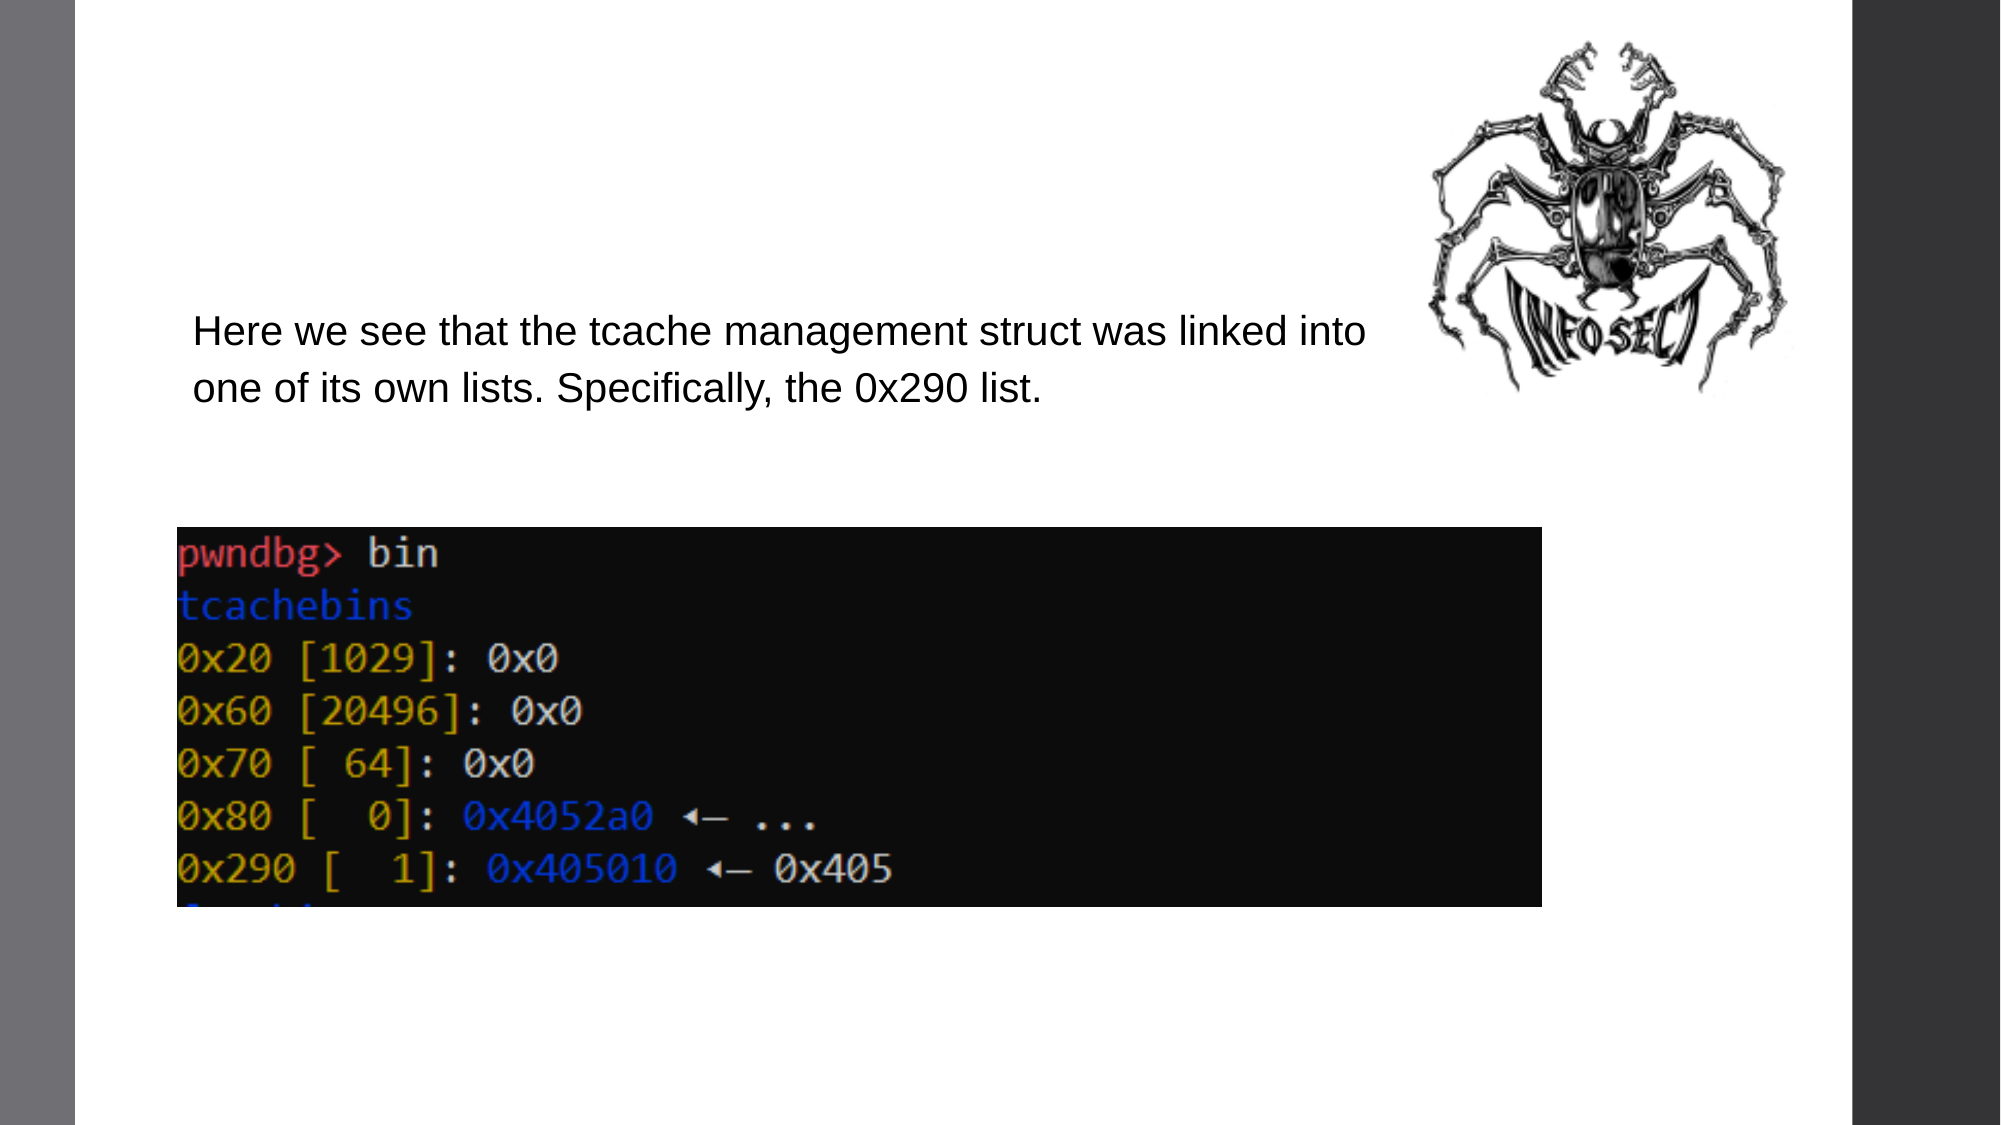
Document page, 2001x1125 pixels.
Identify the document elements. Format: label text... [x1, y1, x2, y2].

text_box Here we see that the tcache management struct was linked into one of its own lists. Specifically, the 0x290 list. [177, 281, 1395, 526]
picture [177, 527, 1542, 908]
picture [1423, 29, 1794, 400]
